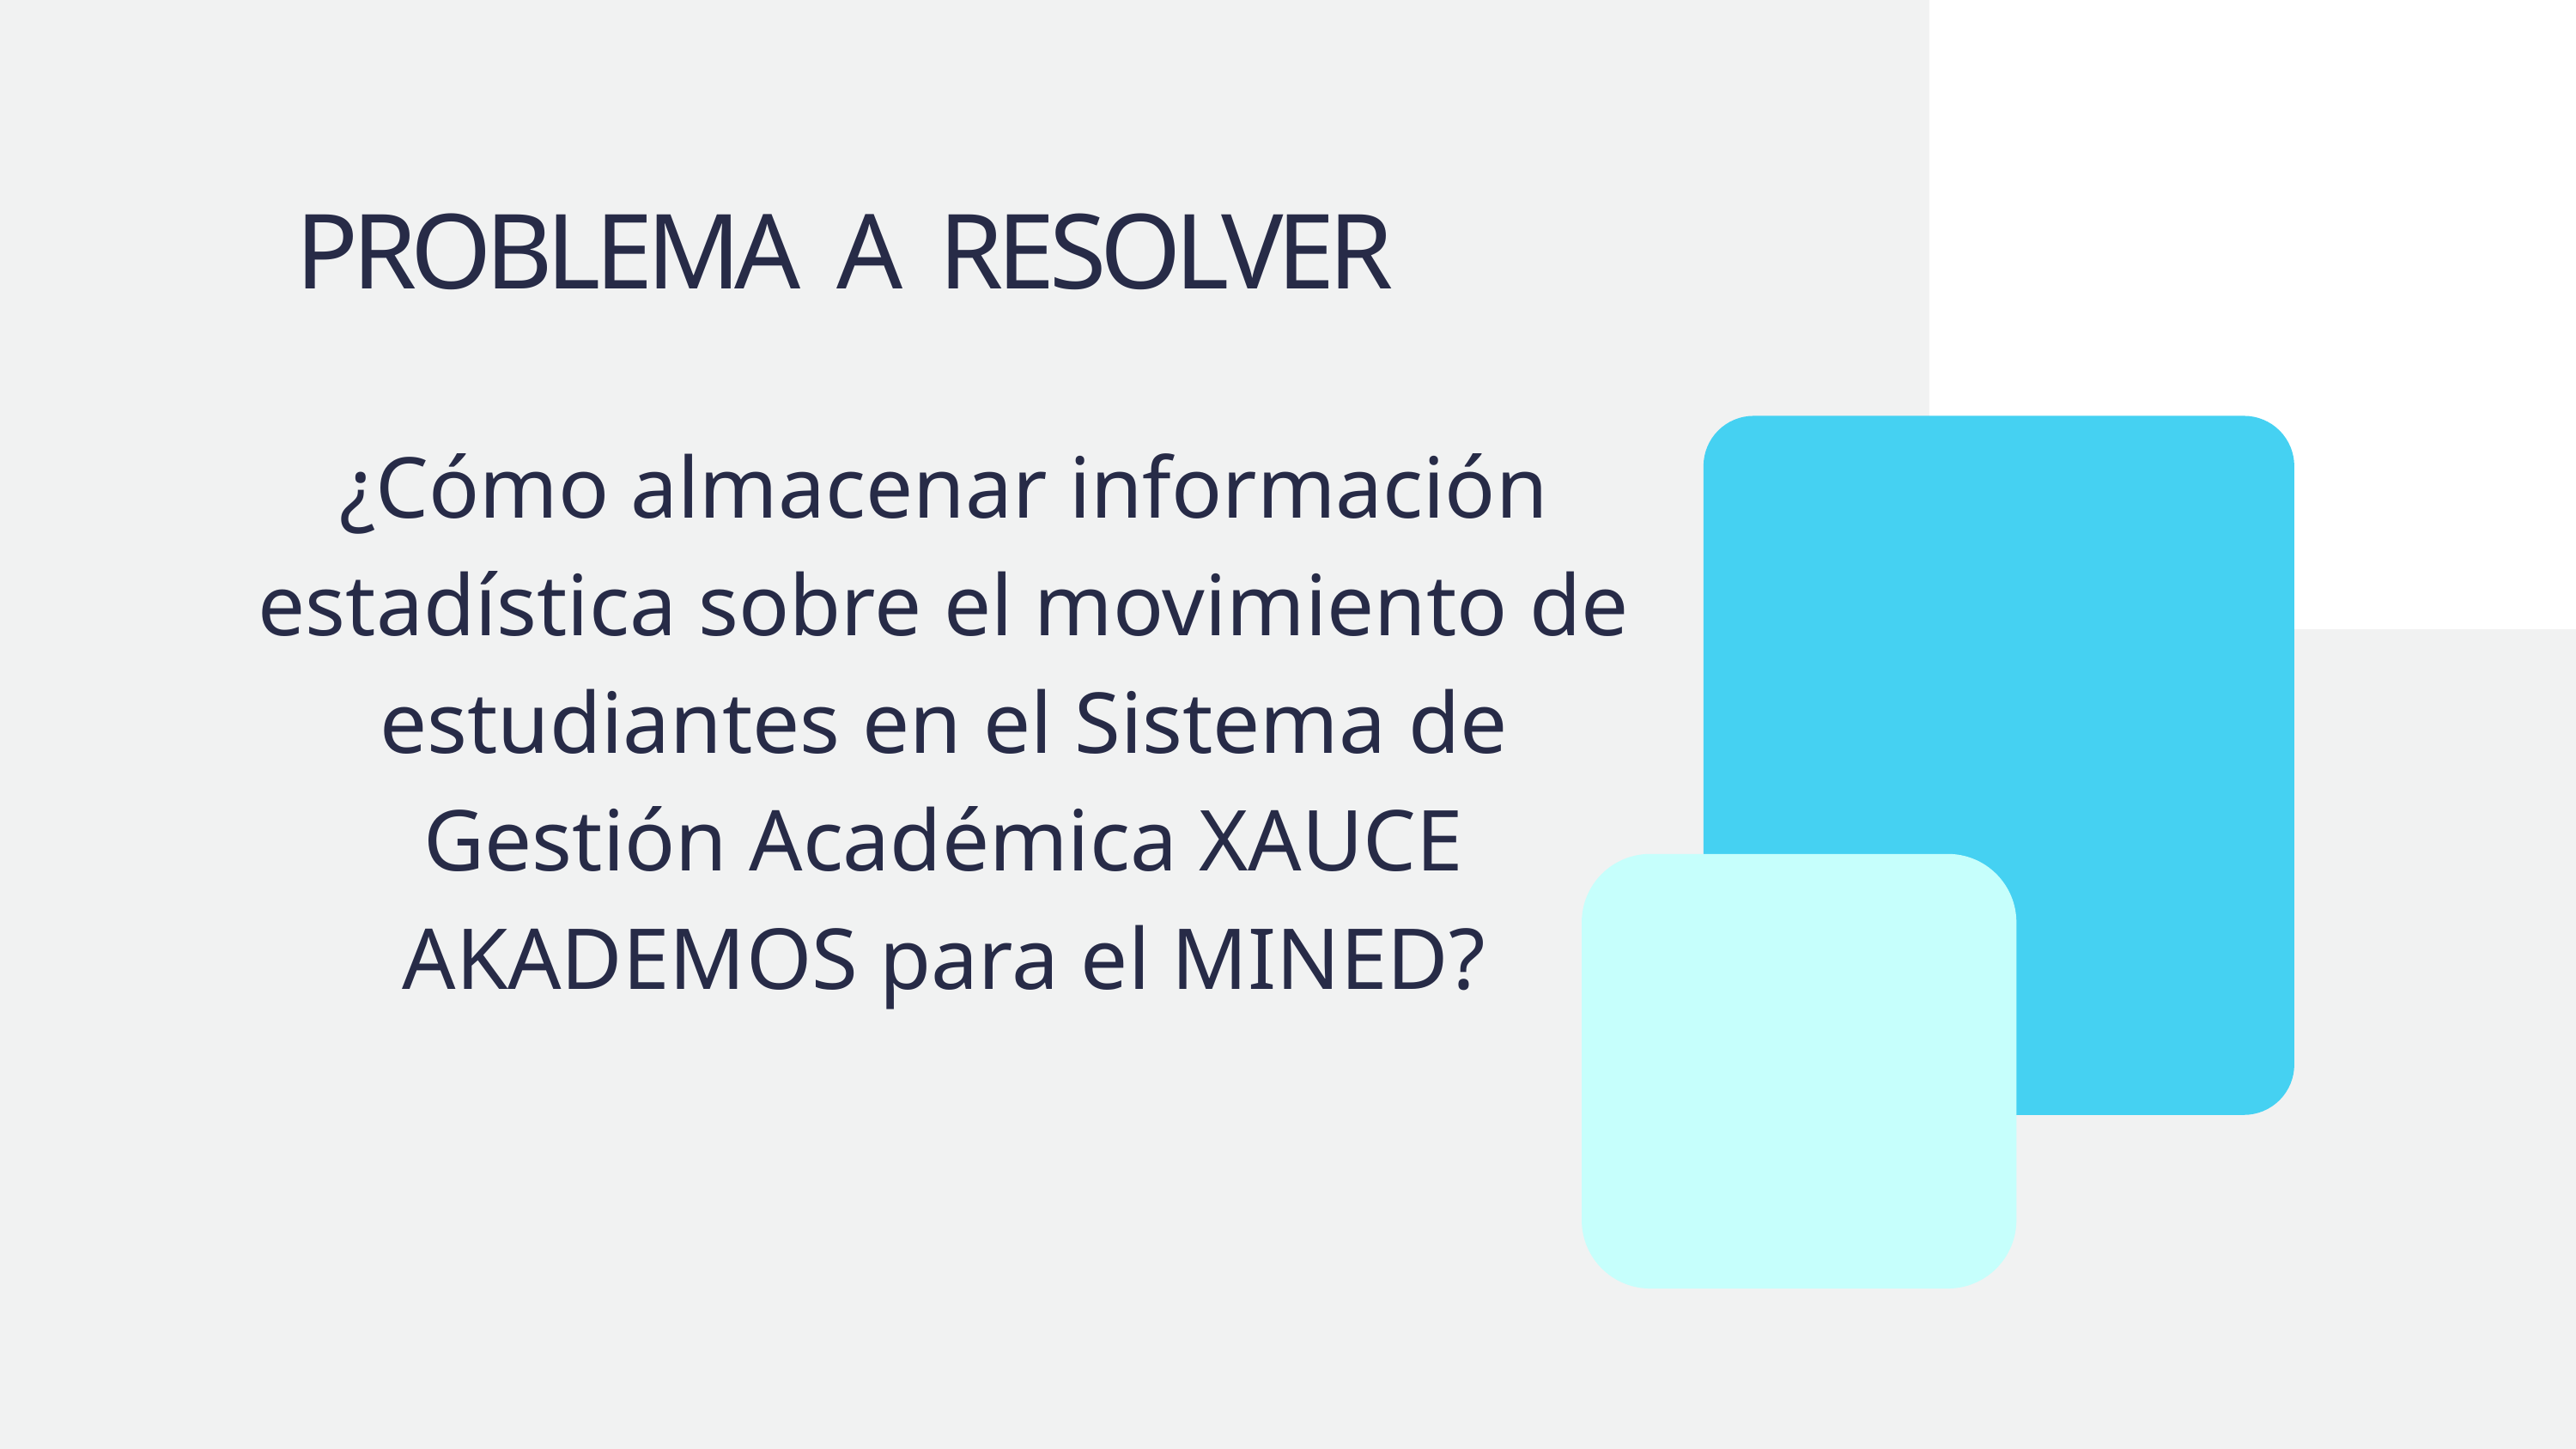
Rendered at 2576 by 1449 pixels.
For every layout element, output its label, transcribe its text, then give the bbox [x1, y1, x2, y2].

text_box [1929, 0, 2576, 630]
text_box ¿Cómo almacenar información estadística sobre el movimiento de estudiantes en el Sistema de Gestión Académica XAUCE AKADEMOS para el MINED? [240, 417, 1648, 1006]
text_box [1581, 853, 2017, 1289]
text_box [1703, 415, 2295, 1116]
text_box PROBLEMA A RESOLVER [295, 163, 1648, 310]
